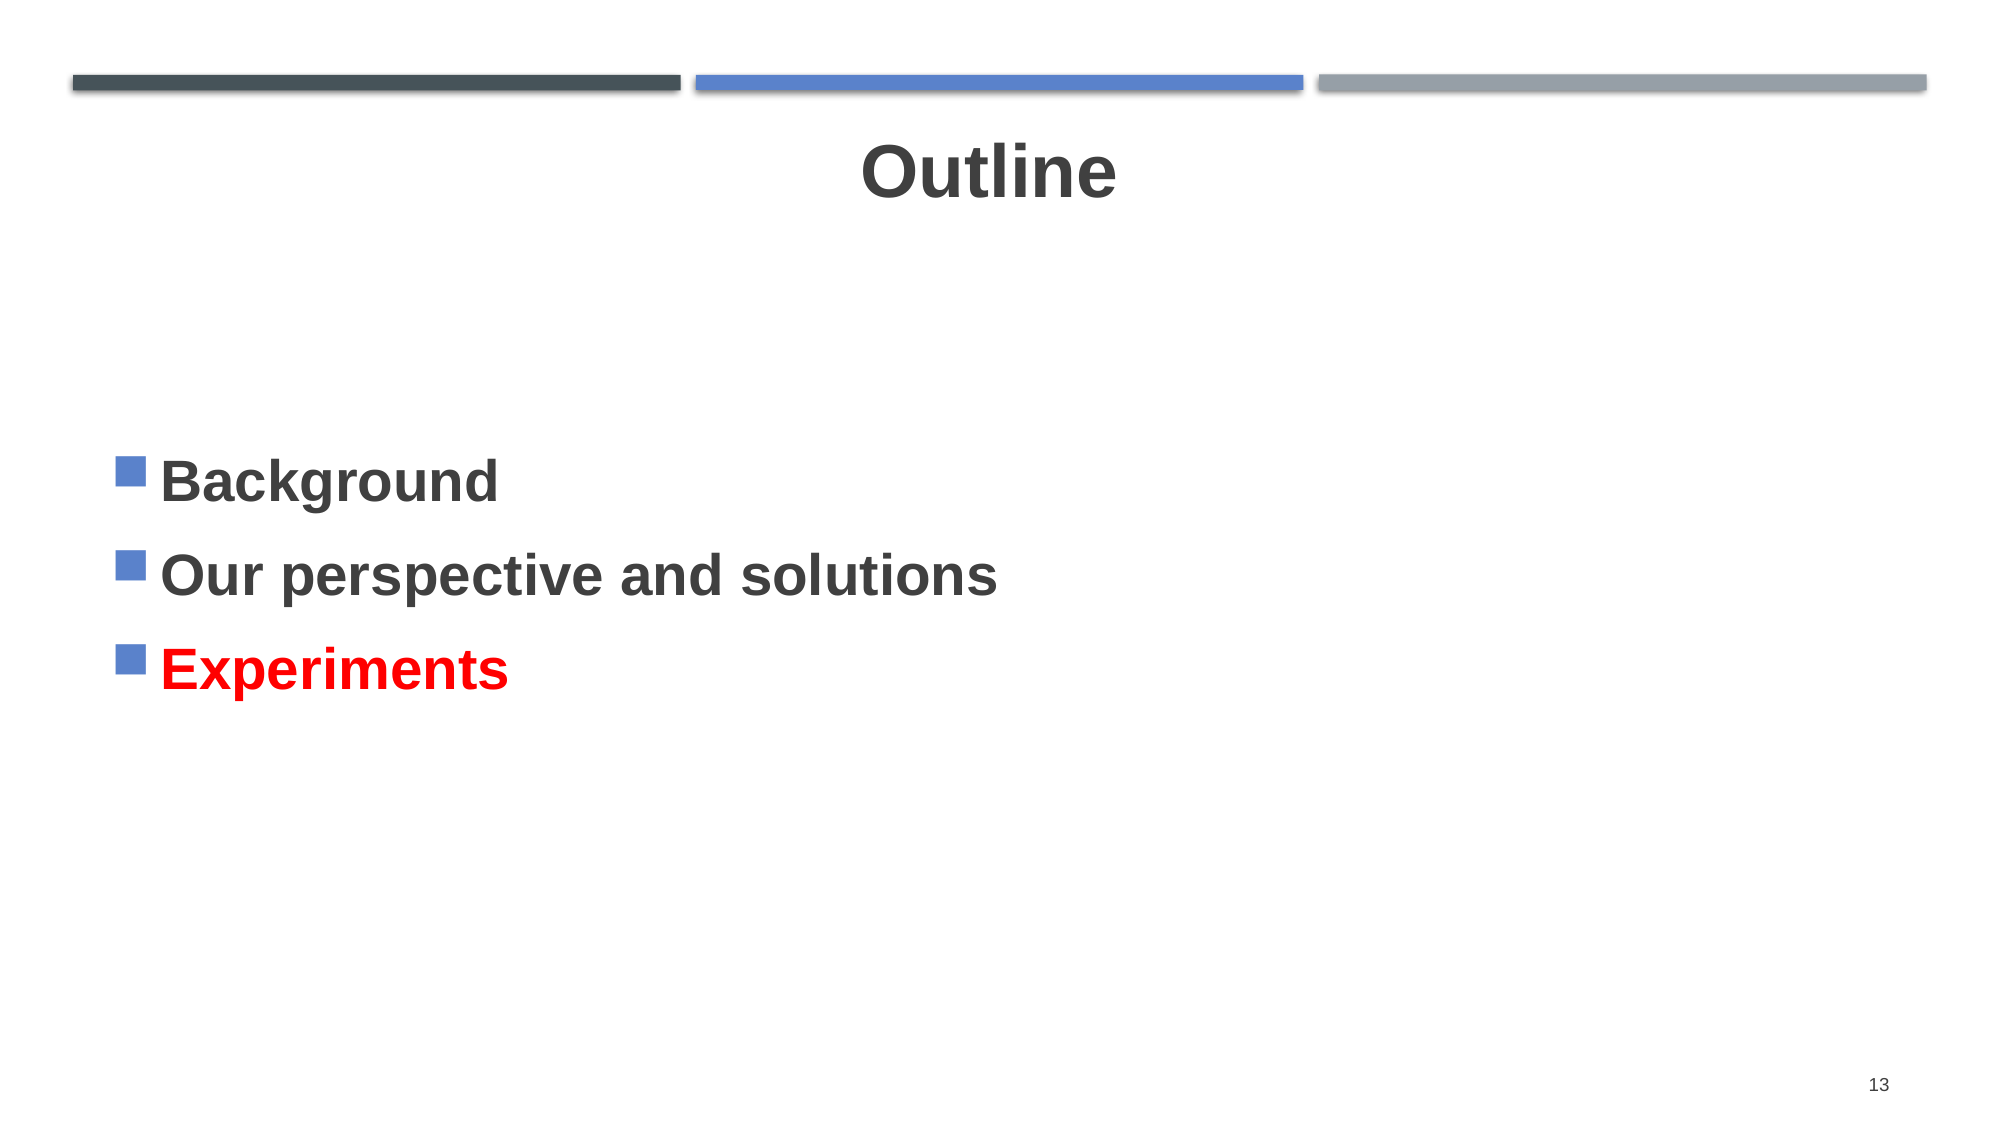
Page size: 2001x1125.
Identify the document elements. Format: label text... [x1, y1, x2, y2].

slide_number 13 [1732, 1053, 1905, 1114]
title Outline [95, 115, 1905, 240]
list Background Our perspective and solutions Experiments [95, 266, 1905, 879]
